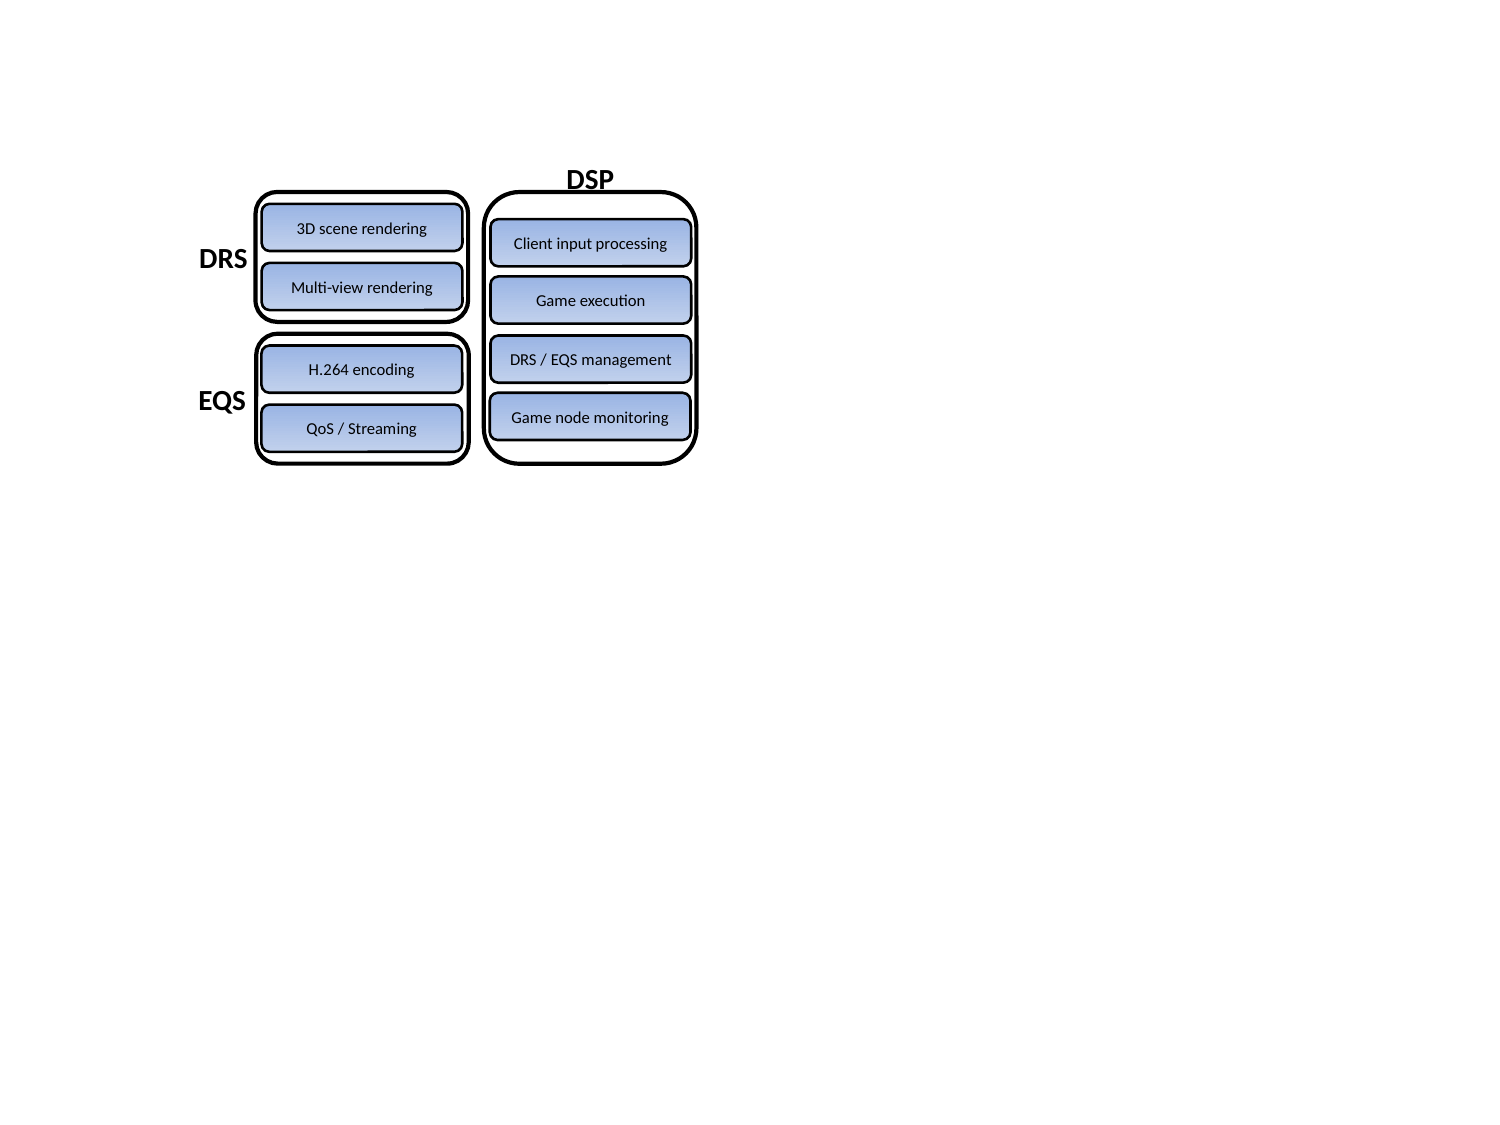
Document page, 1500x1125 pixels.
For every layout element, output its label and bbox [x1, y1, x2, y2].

text_box [182, 153, 697, 464]
